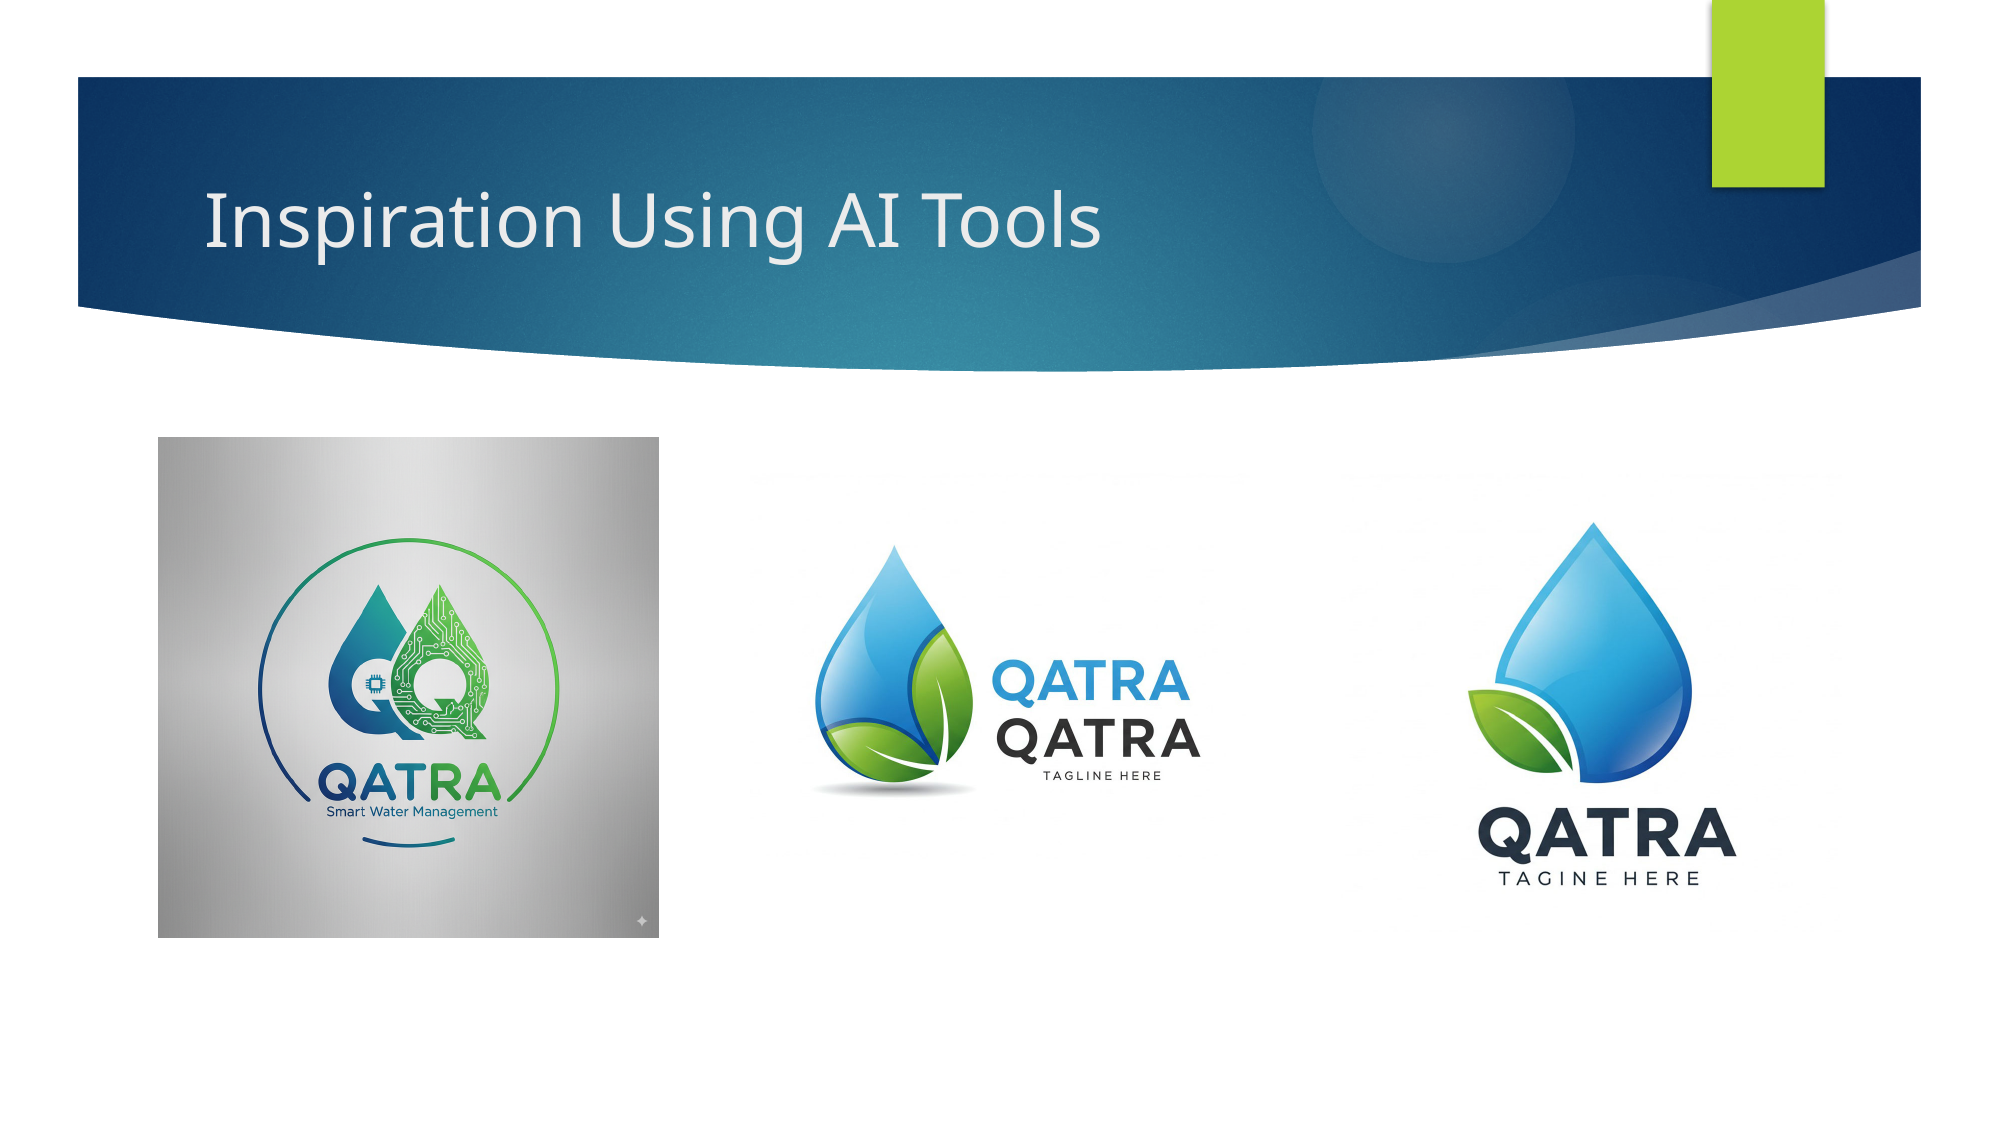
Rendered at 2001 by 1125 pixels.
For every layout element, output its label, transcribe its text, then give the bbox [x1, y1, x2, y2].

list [749, 427, 1251, 929]
title Inspiration Using AI Tools [189, 159, 1627, 276]
picture [1341, 465, 1842, 966]
picture [158, 436, 659, 938]
